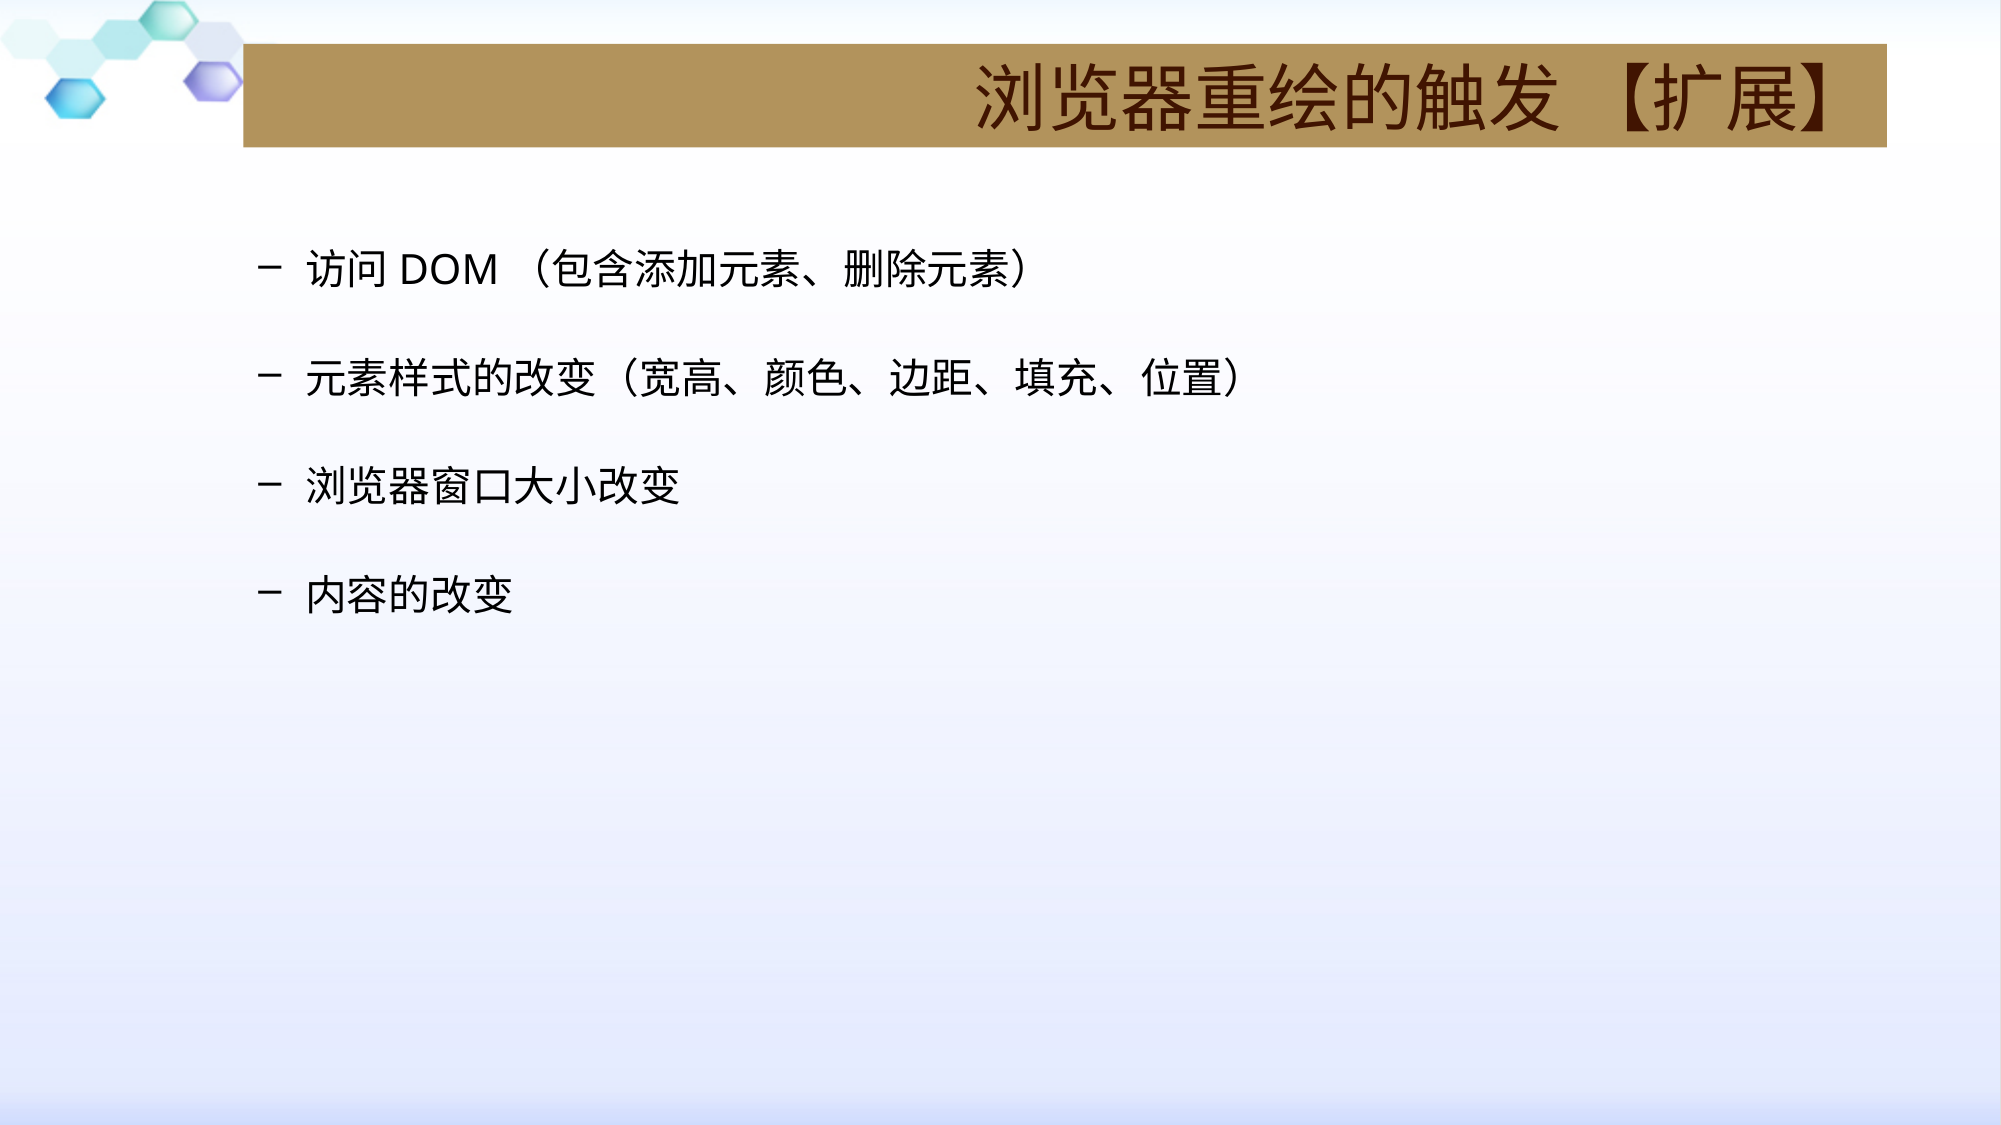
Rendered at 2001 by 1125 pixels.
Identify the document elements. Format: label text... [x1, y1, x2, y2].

title 浏览器重绘的触发 【扩展】 [243, 43, 1888, 148]
list 访问DOM（包含添加元素、删除元素） 元素样式的改变（宽高、颜色、边距、填充、位置） 浏览器窗口大小改变 内容的改变 [243, 185, 1888, 1102]
picture [0, 0, 2001, 1125]
